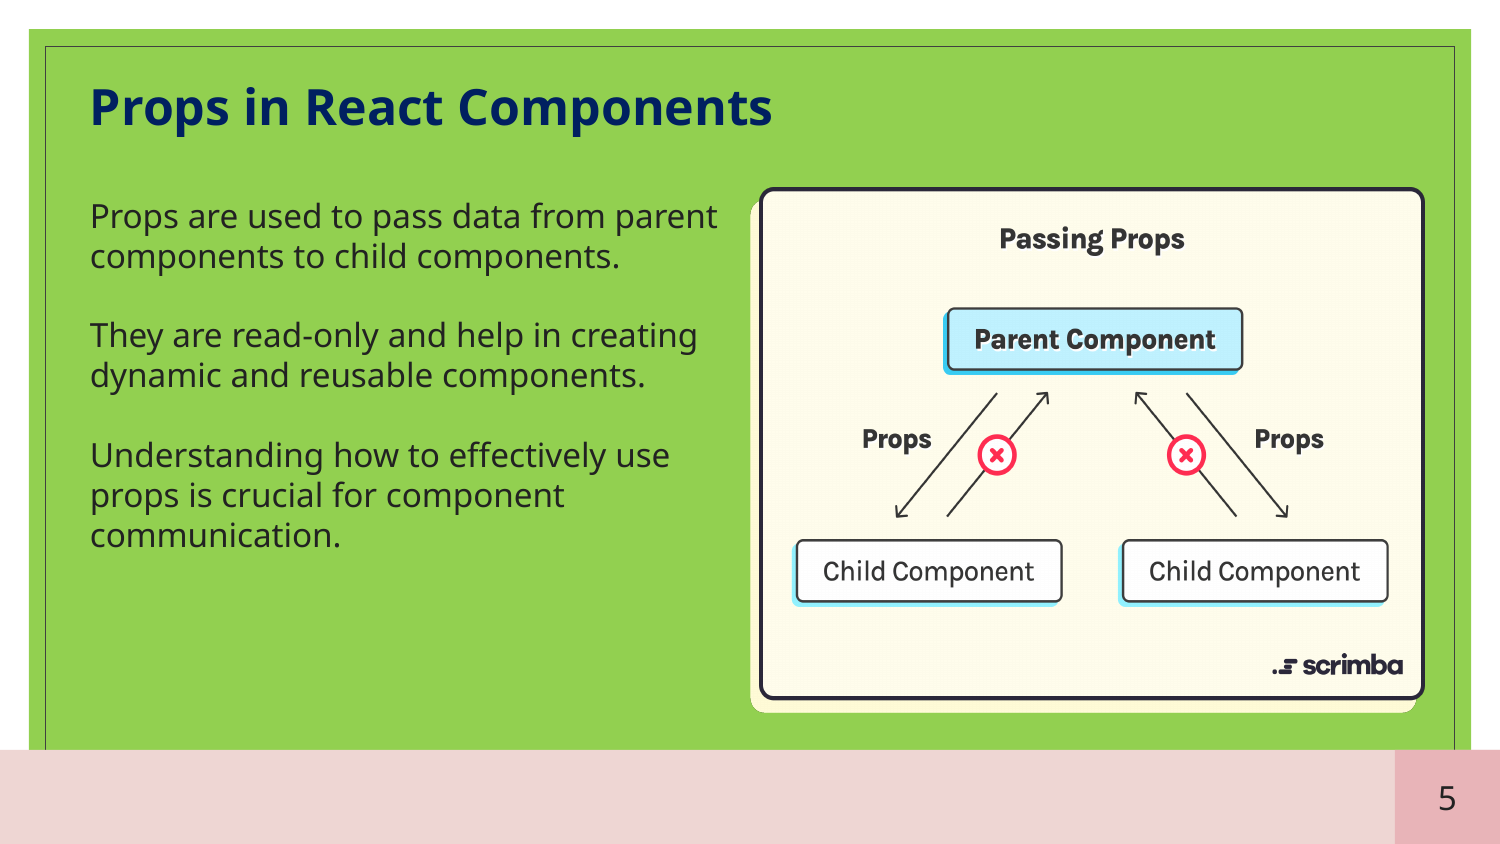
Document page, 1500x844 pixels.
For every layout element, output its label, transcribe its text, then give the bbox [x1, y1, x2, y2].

text_box Props in React Components [74, 37, 1425, 173]
picture [749, 187, 1425, 713]
text_box Props are used to pass data from parent components to child components. They are read-only and help in creating dynamic and reusable components. Understanding how to effectively use props is crucial for component communication. [74, 187, 745, 713]
text_box 5 [1394, 749, 1500, 844]
text_box [0, 749, 1394, 844]
